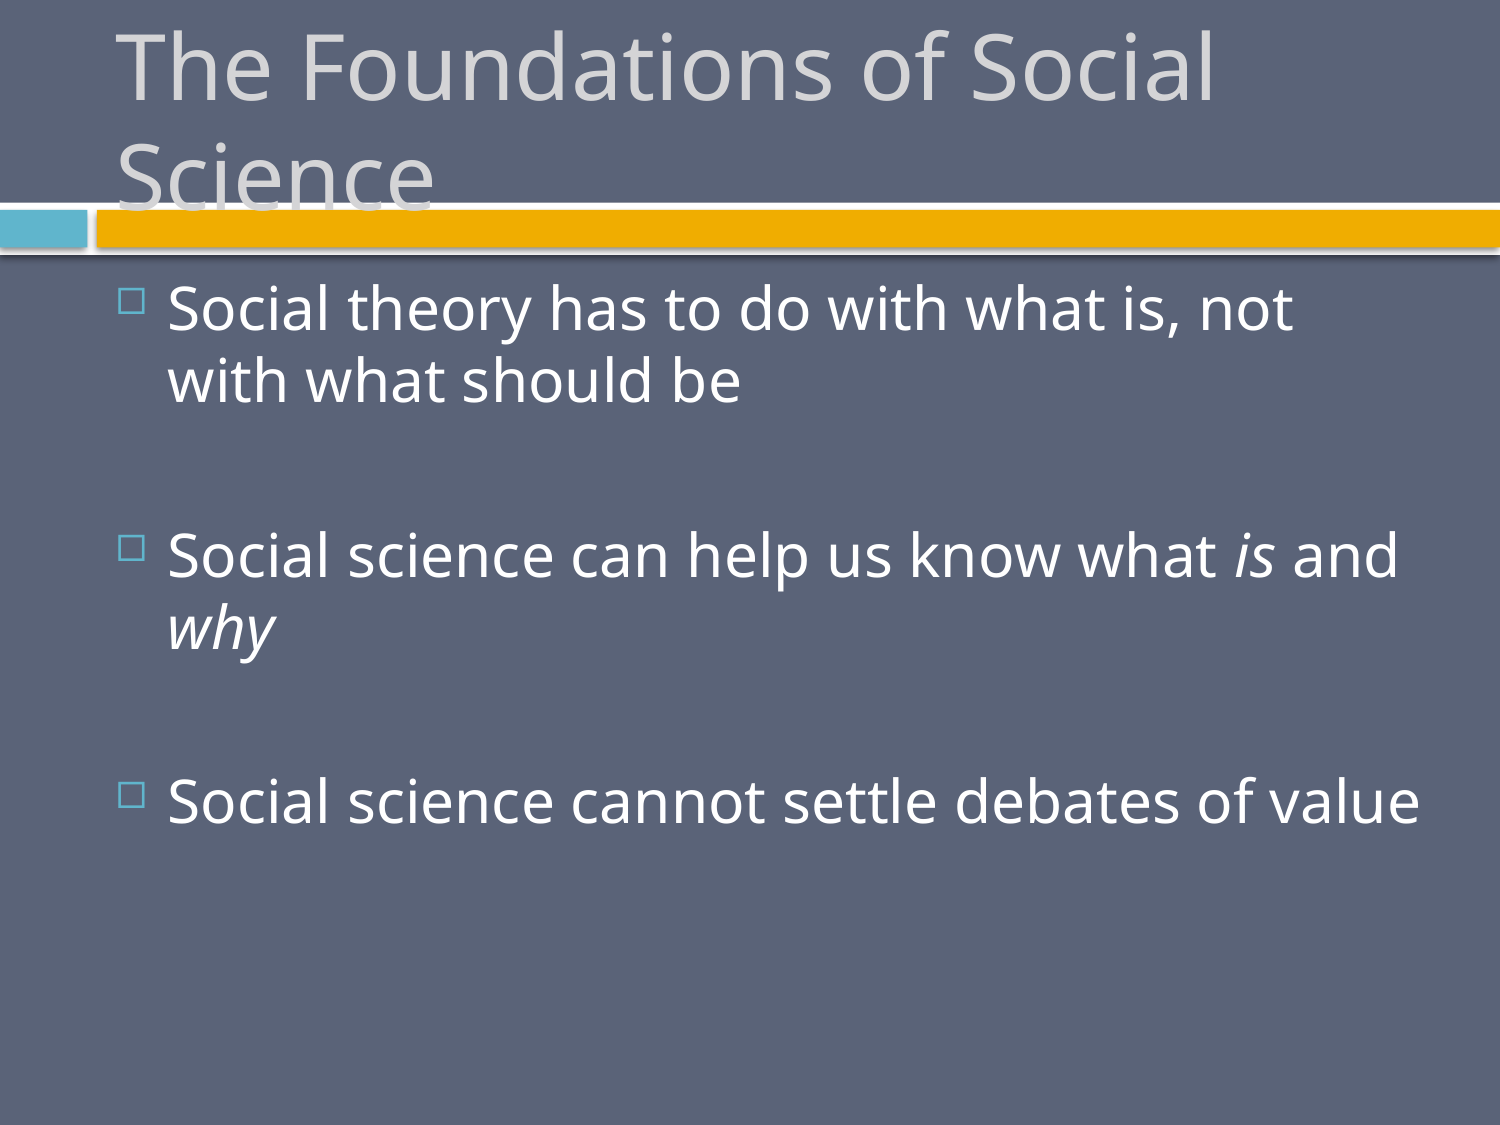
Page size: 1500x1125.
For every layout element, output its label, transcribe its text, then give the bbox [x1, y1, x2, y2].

title The Foundations of Social Science [100, 37, 1439, 201]
list Social theory has to do with what is, not with what should be Social science can help us know what is and why Social science cannot settle debates of value [100, 262, 1439, 1001]
